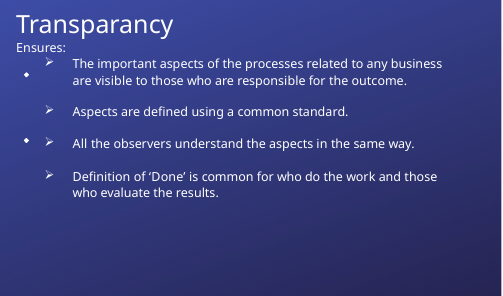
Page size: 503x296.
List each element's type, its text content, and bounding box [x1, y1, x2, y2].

picture [0, 0, 502, 296]
title Transparancy [14, 6, 226, 36]
text_box Ensures: The important aspects of the processes related to any business are visible to those who are responsible for the outcome. Aspects are defined using a common standard. All the observers understand the aspects in the same way. Definition of ‘Done’ is common for who do the work and those who evaluate the results. [14, 36, 468, 201]
